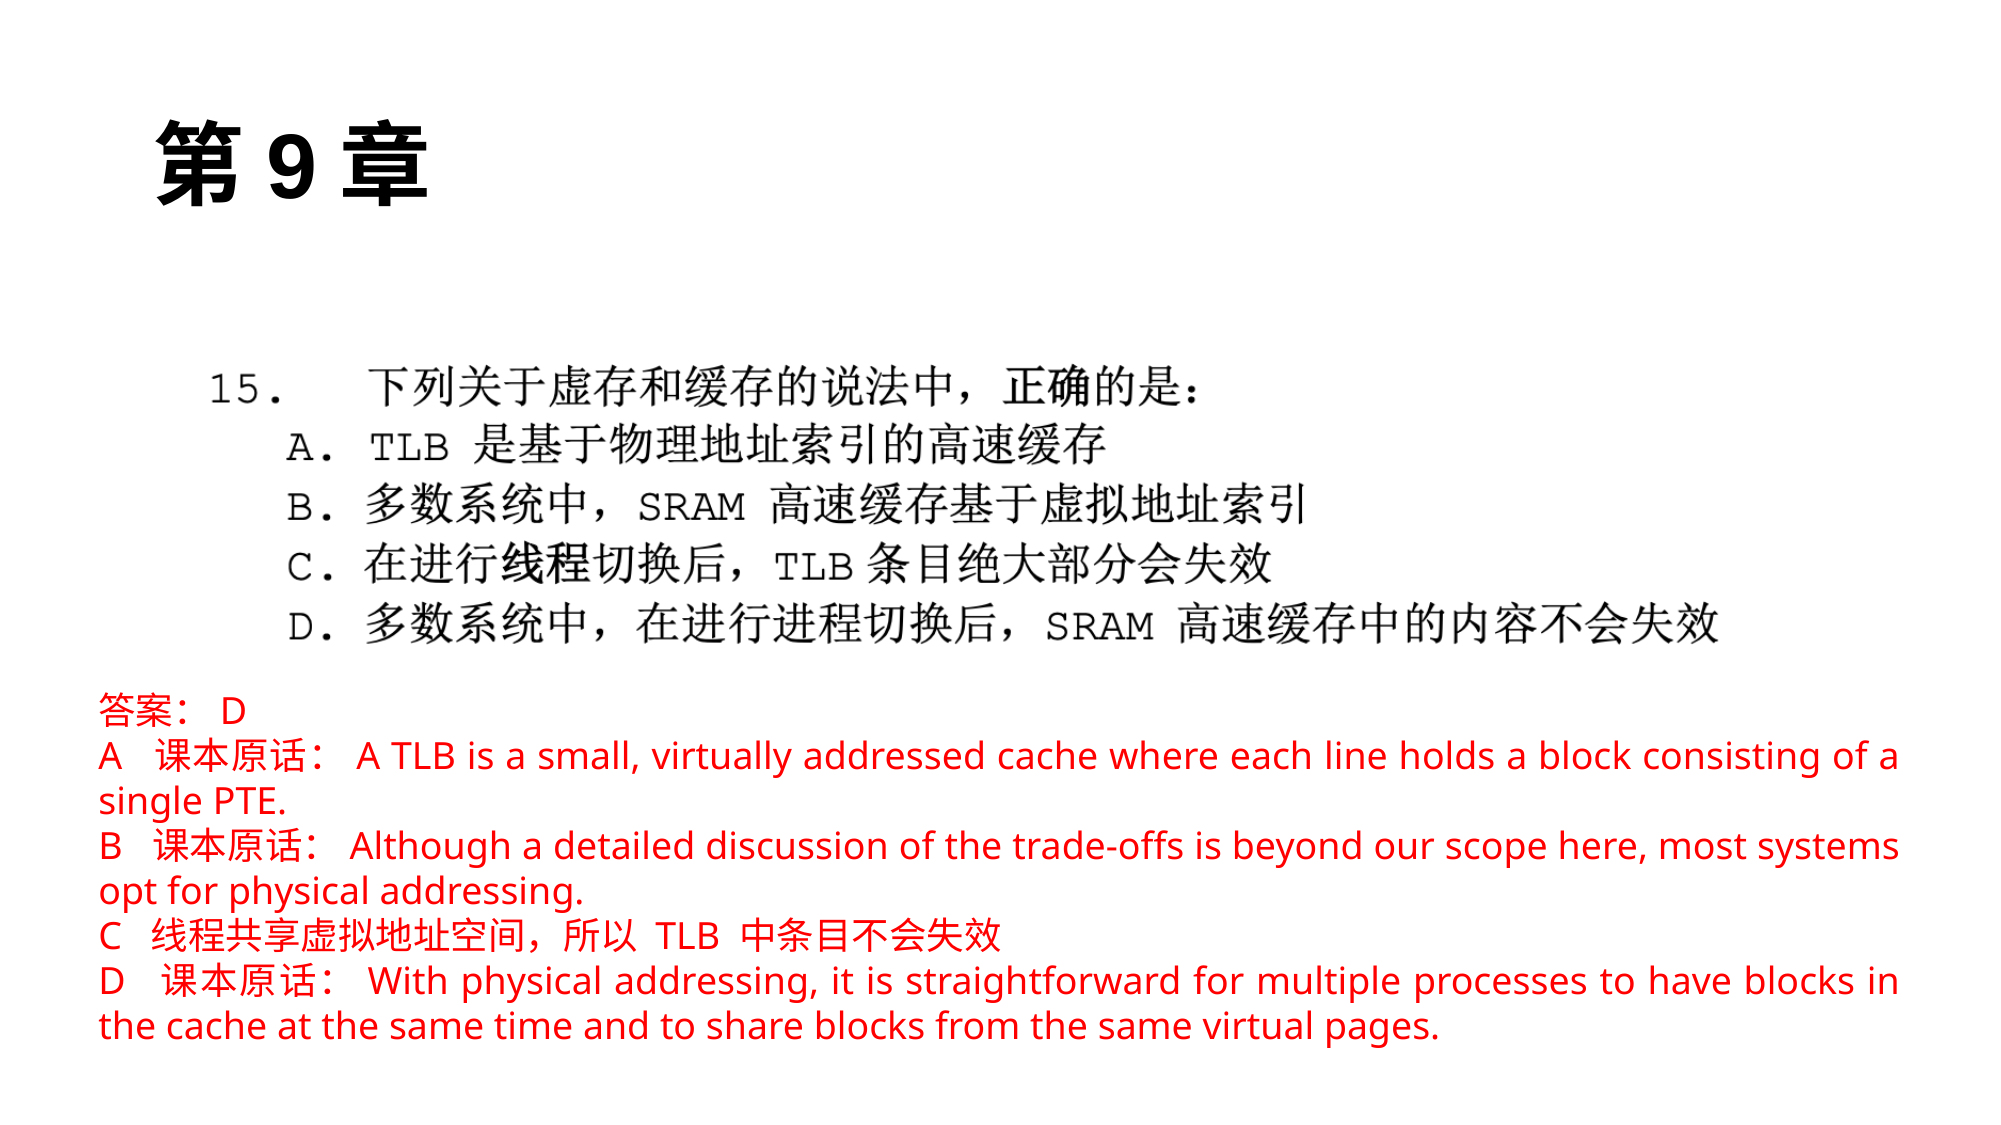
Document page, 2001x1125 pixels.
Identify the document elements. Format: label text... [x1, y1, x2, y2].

picture [185, 347, 1779, 680]
text_box 答案：D A 课本原话：A TLB is a small, virtually addressed cache where each line holds a block consisting of a single PTE. B 课本原话：Although a detailed discussion of the trade-offs is beyond our scope here, most systems opt for physical addressing. C 线程共享虚拟地址空间，所以 TLB 中条目不会失效 D 课本原话：With physical addressing, it is straightforward for multiple processes to have blocks in the cache at the same time and to share blocks from the same virtual pages. [83, 679, 1917, 1055]
title 第9章 [137, 59, 1863, 278]
